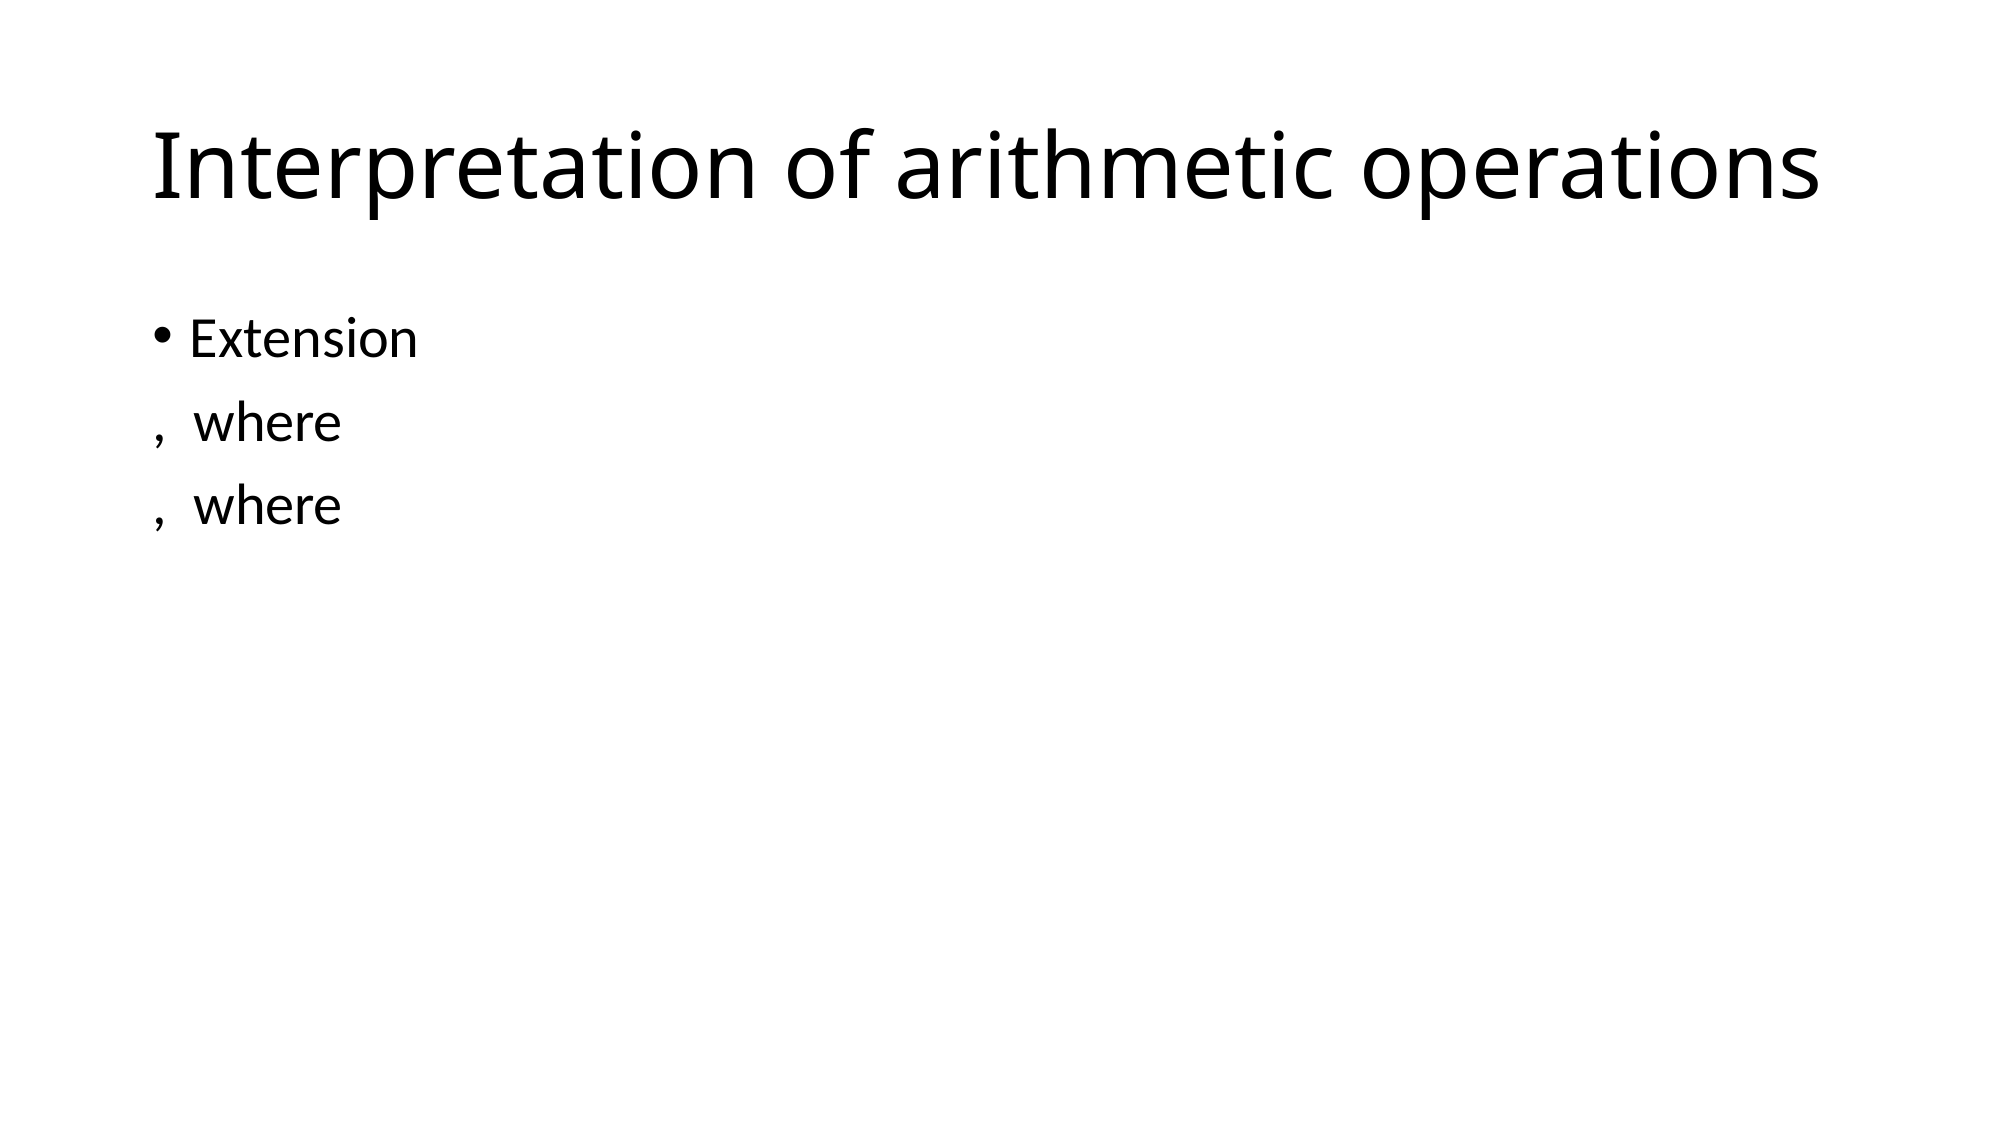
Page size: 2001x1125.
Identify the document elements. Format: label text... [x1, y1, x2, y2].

title Interpretation of arithmetic operations [137, 59, 1863, 278]
